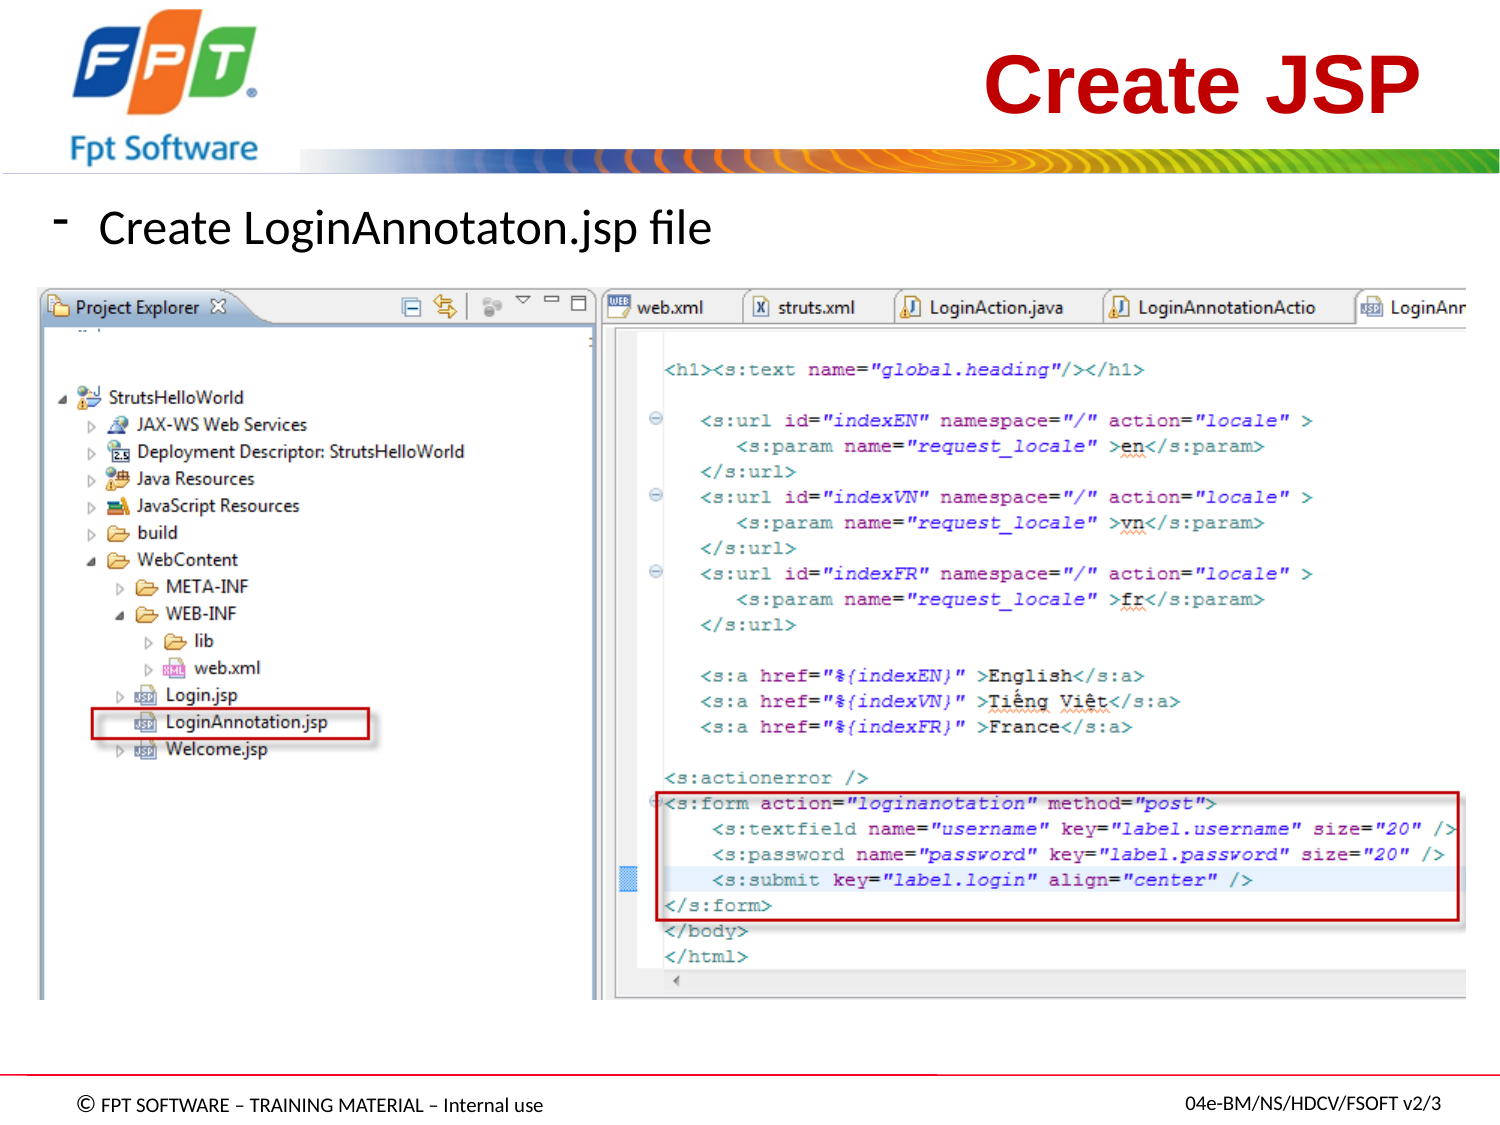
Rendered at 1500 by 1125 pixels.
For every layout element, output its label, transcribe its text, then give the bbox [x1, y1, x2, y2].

picture [0, 8, 1500, 1001]
title Create JSP [687, 24, 1438, 138]
text_box Create LoginAnnotaton.jsp file [37, 187, 925, 263]
